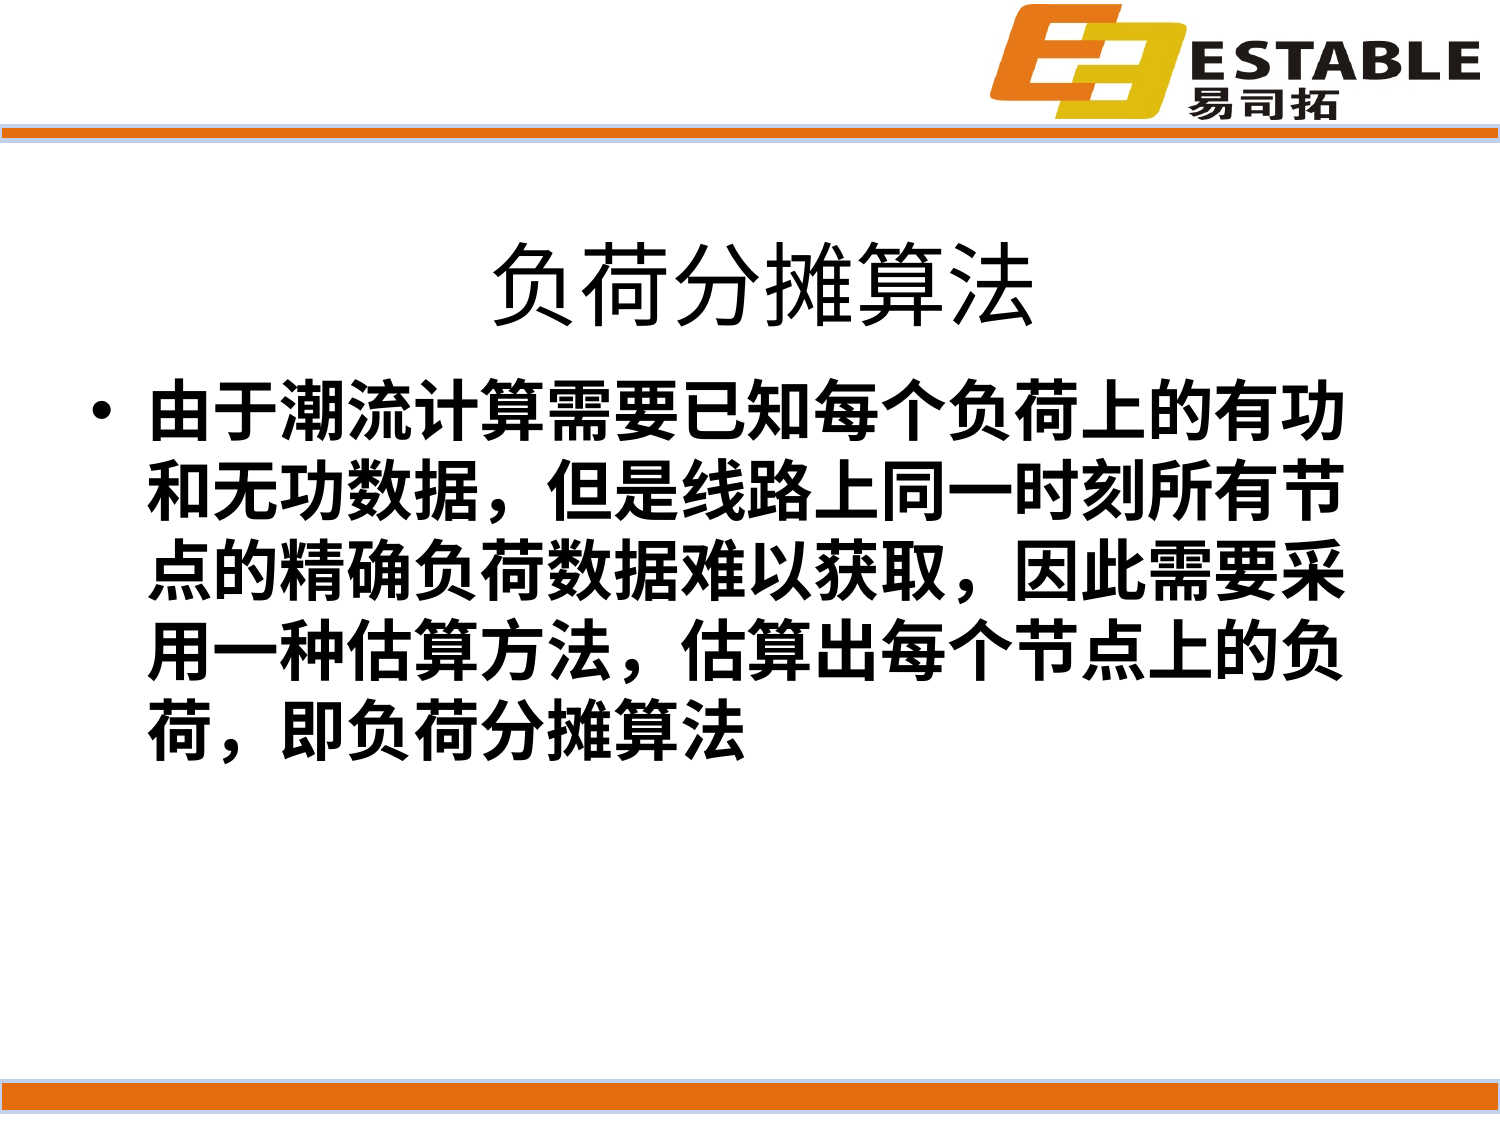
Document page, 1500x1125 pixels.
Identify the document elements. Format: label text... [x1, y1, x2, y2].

title 负荷分摊算法 [88, 220, 1439, 408]
list 由于潮流计算需要已知每个负荷上的有功和无功数据，但是线路上同一时刻所有节点的精确负荷数据难以获取，因此需要采用一种估算方法，估算出每个节点上的负荷，即负荷分摊算法 [75, 361, 1425, 1005]
picture [990, 4, 1480, 120]
